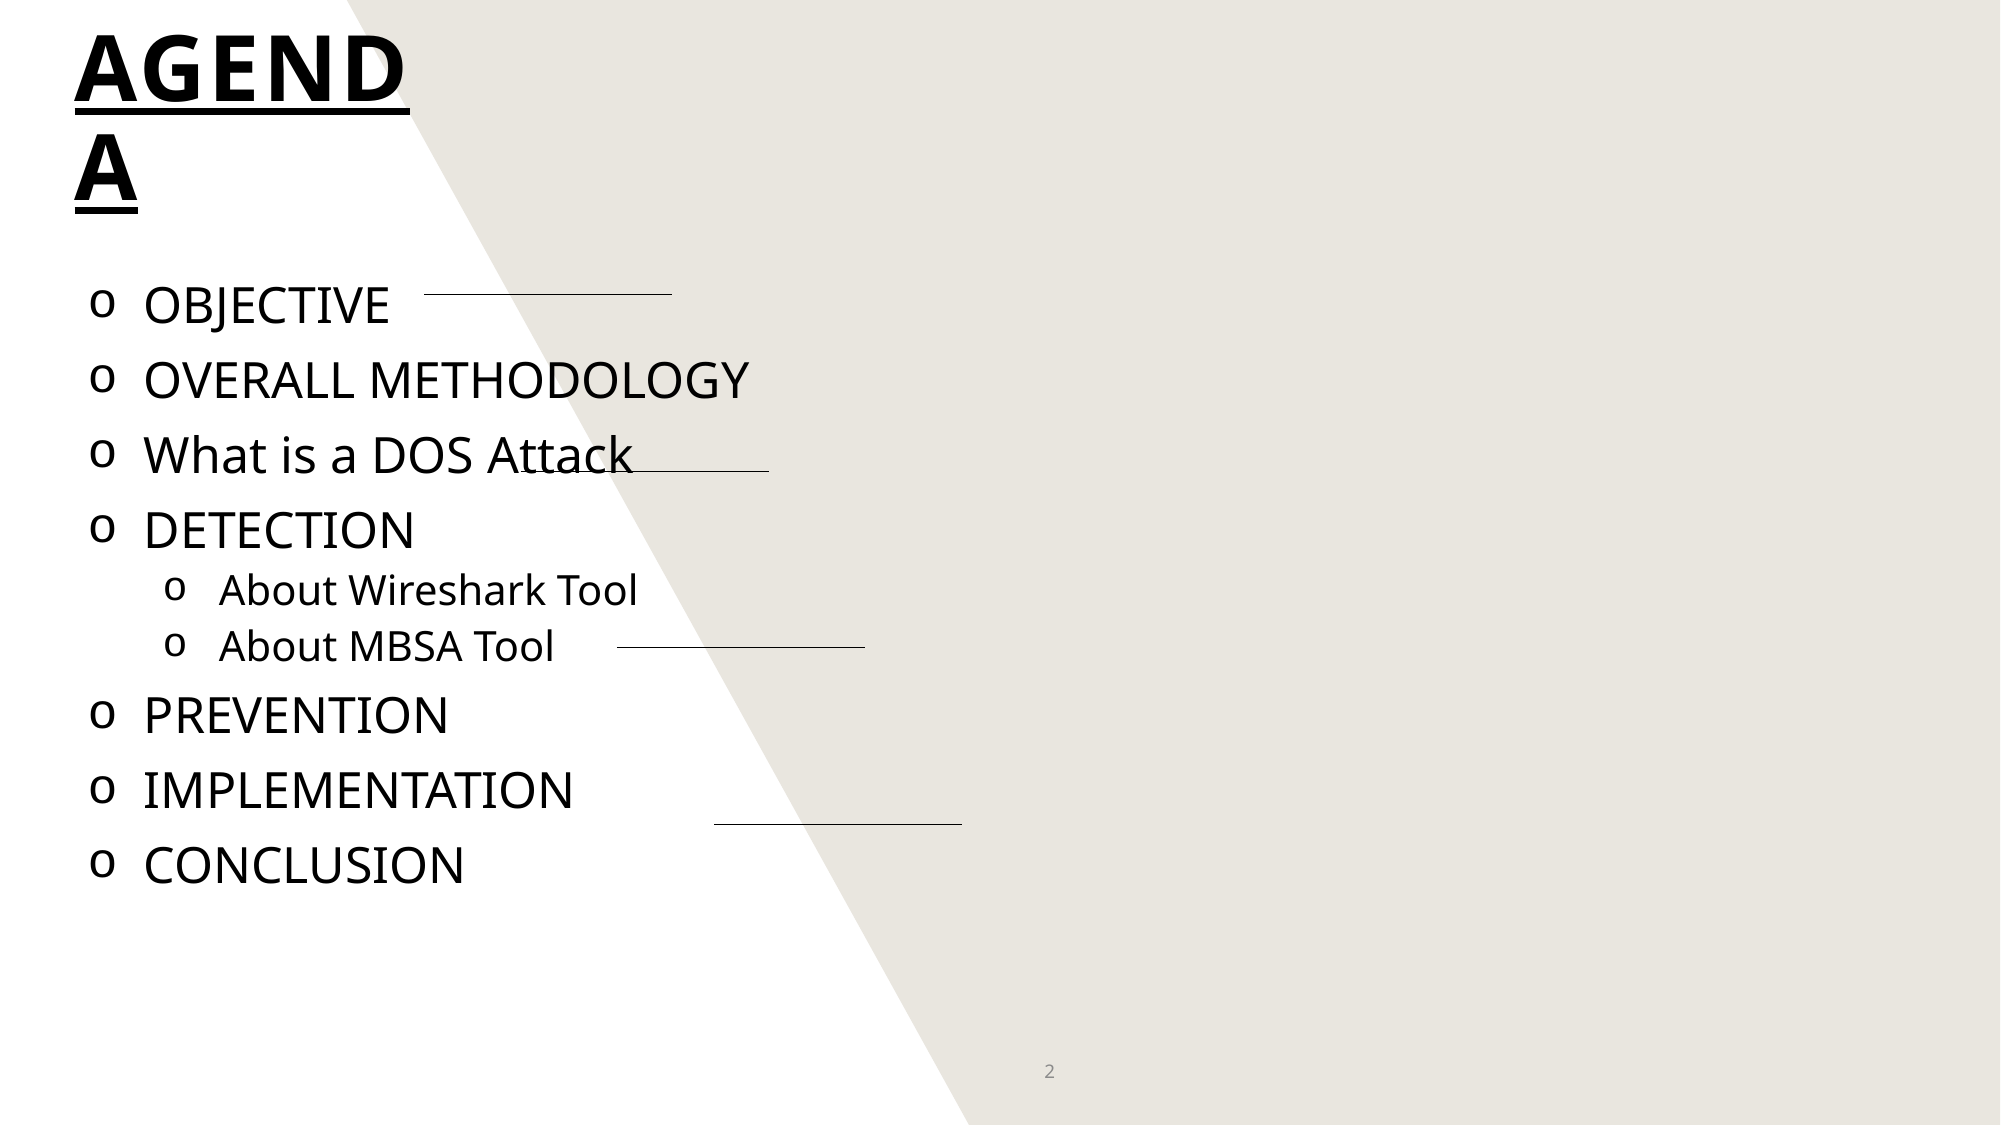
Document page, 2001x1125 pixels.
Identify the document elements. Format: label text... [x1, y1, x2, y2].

slide_number 2 [908, 1042, 1071, 1103]
text_box OBJECTIVE OVERALL METHODOLOGY What is a DOS Attack DETECTION About Wireshark Tool About MBSA Tool PREVENTION IMPLEMENTATION CONCLUSION [72, 273, 936, 1060]
title agenda [59, 12, 475, 230]
